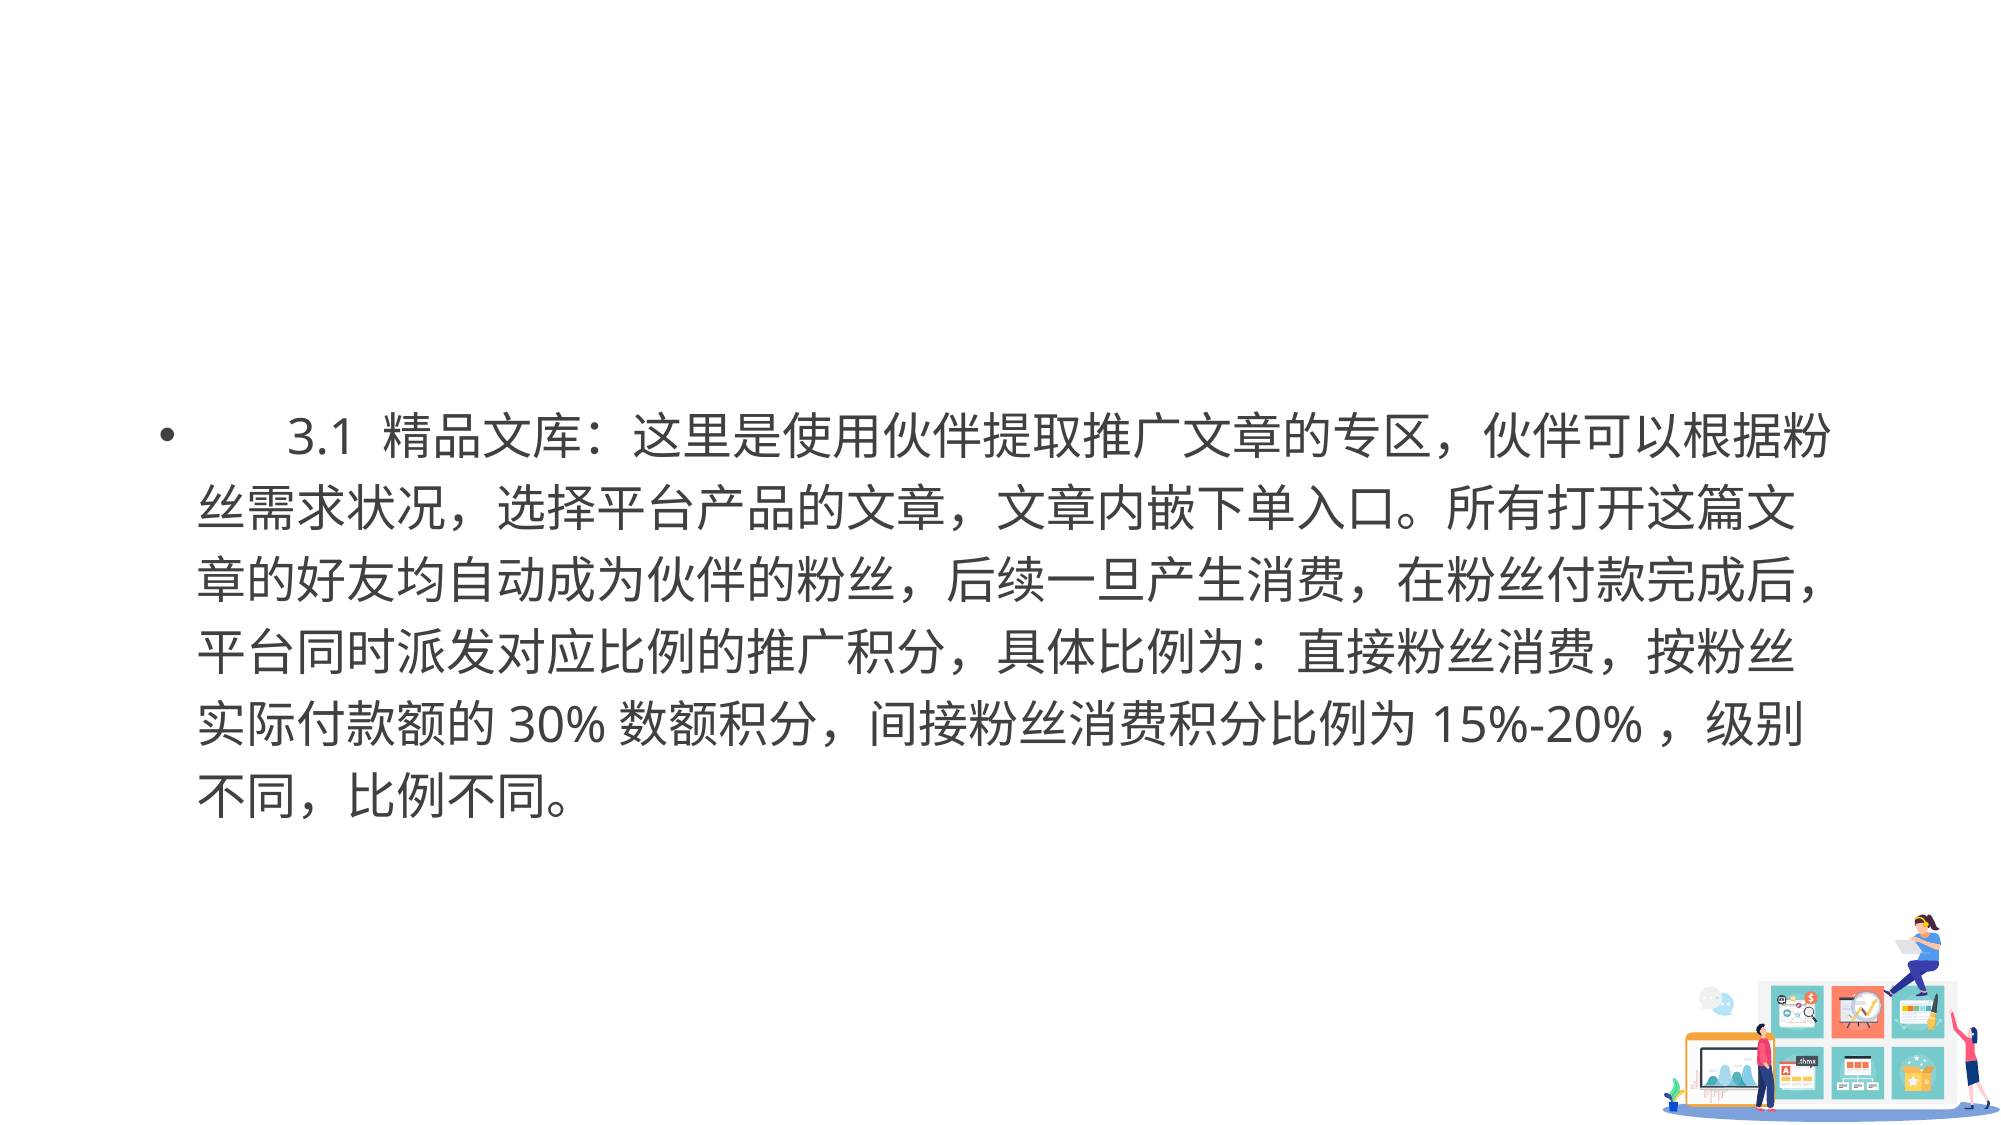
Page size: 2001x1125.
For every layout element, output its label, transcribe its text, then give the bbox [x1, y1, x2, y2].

list 3.1 精品文库：这里是使用伙伴提取推广文章的专区，伙伴可以根据粉丝需求状况，选择平台产品的文章，文章内嵌下单入口。所有打开这篇文章的好友均自动成为伙伴的粉丝，后续一旦产生消费，在粉丝付款完成后，平台同时派发对应比例的推广积分，具体比例为：直接粉丝消费，按粉丝实际付款额的30%数额积分，间接粉丝消费积分比例为15%-20%，级别不同，比例不同。 [143, 303, 1857, 1013]
